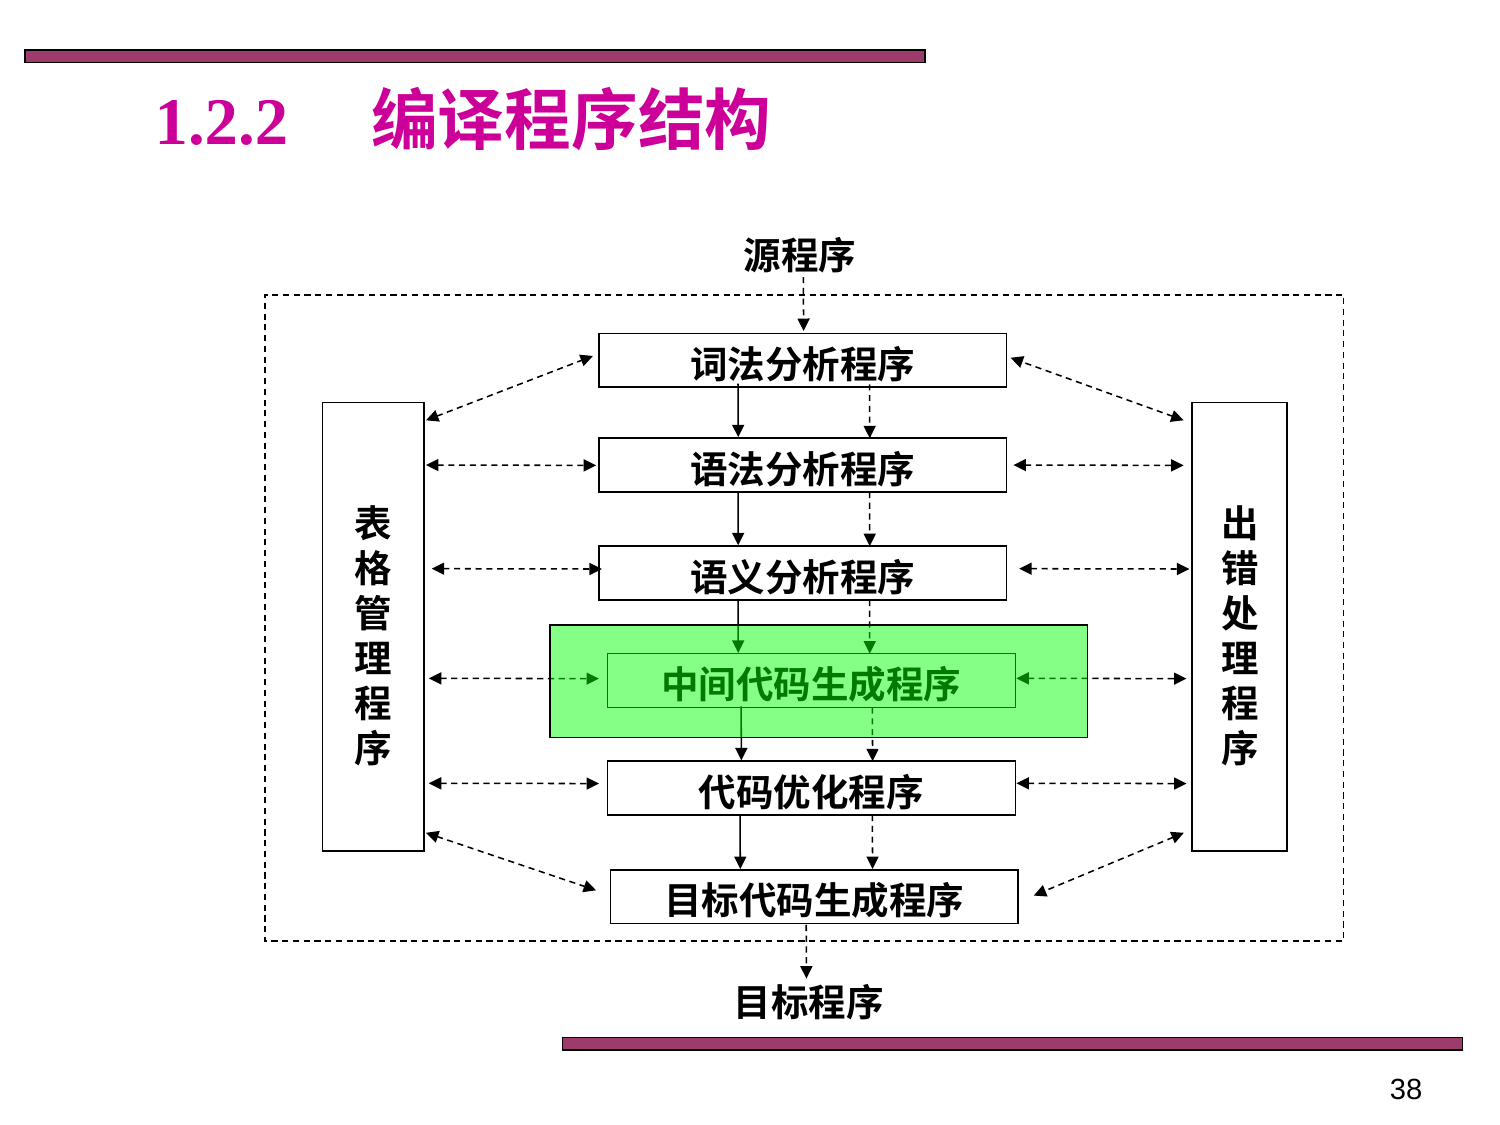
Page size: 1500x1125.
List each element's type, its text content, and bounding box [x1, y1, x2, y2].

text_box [249, 224, 1344, 1026]
slide_number 38 [1087, 1062, 1438, 1103]
title 1.2.2 编译程序结构 [139, 86, 850, 150]
